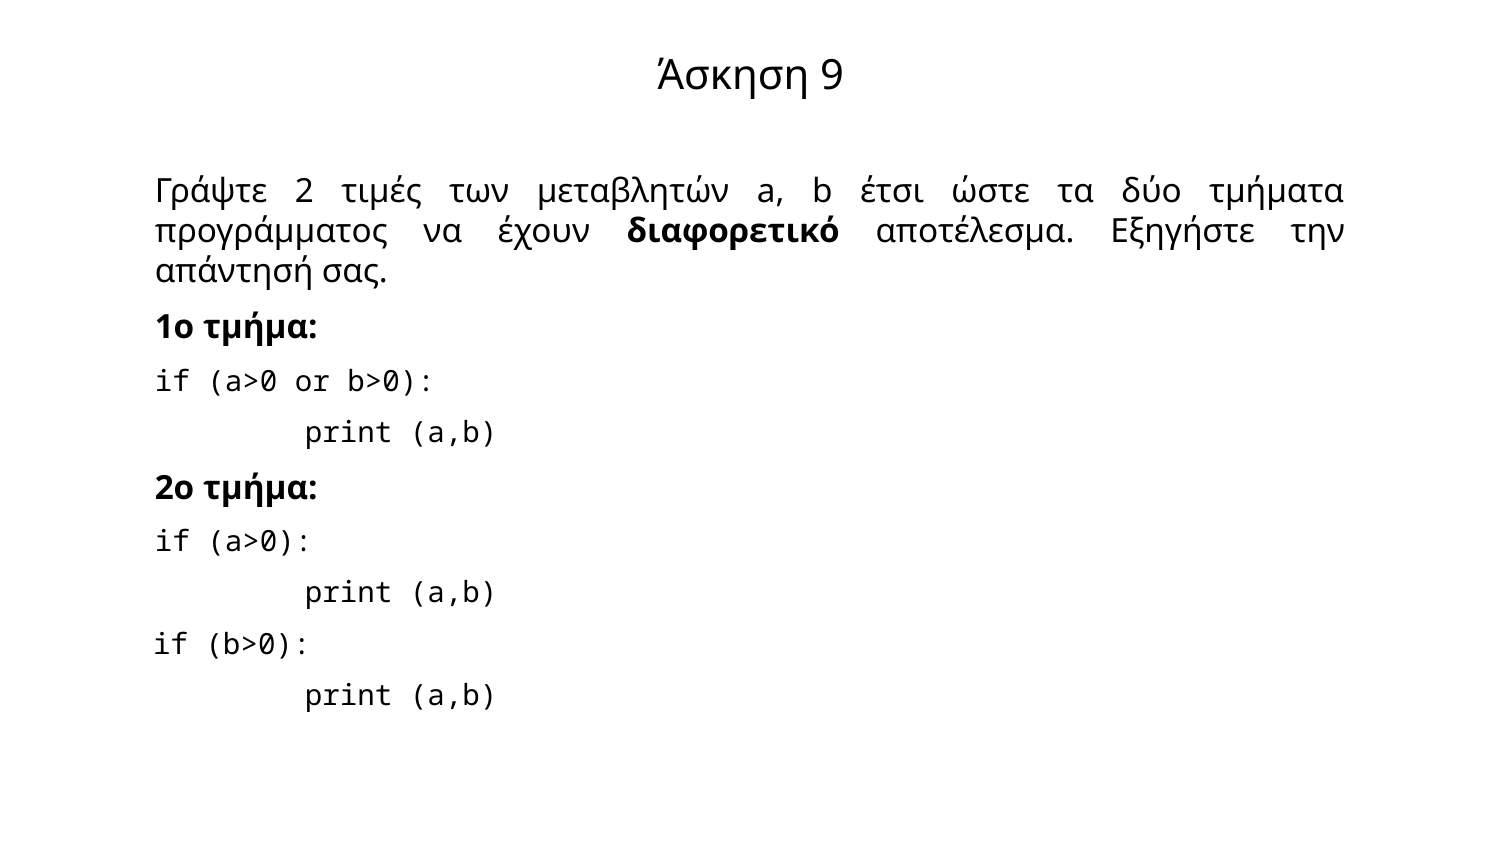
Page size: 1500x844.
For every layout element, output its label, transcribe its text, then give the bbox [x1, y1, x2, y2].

text_box Γράψτε 2 τιμές των μεταβλητών a, b έτσι ώστε τα δύο τμήματα προγράμματος να έχουν διαφορετικό αποτέλεσμα. Εξηγήστε την απάντησή σας. 1o τμήμα: if (a>0 or b>0): print (a,b) 2ο τμήμα: if (a>0): print (a,b) if (b>0): print (a,b) [153, 163, 1347, 712]
title Άσκηση 9 [215, 47, 1285, 98]
